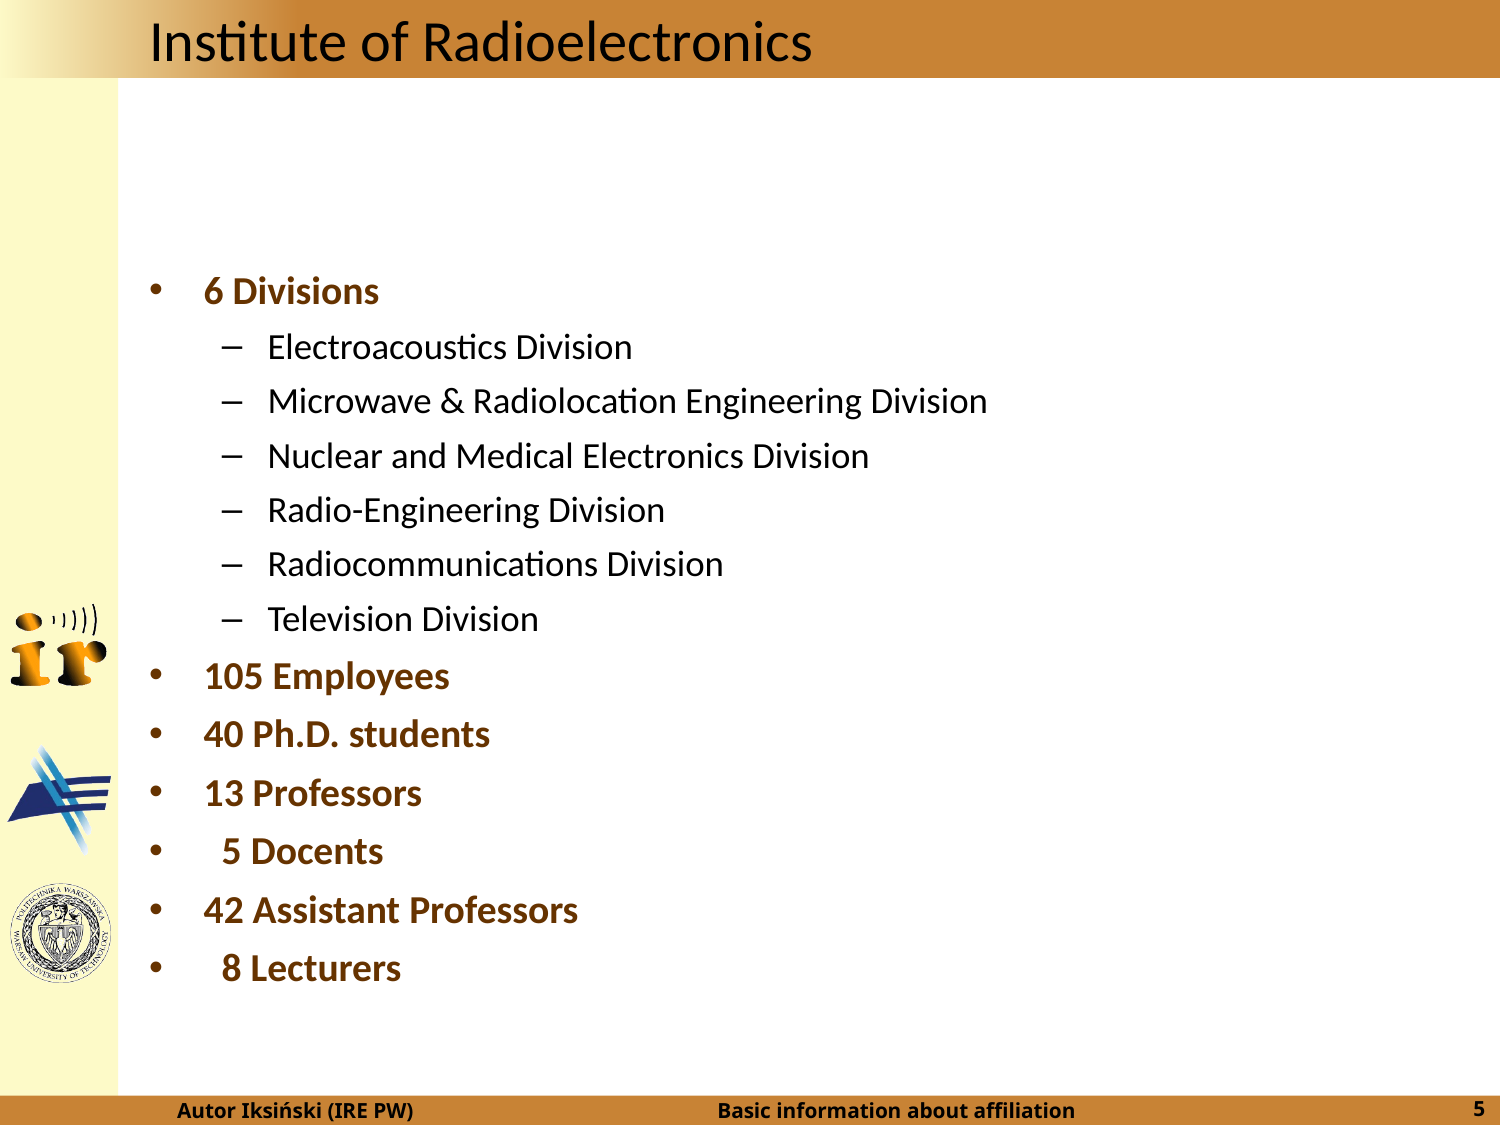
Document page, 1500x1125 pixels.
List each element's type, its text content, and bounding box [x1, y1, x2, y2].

slide_number 5 [1200, 1098, 1500, 1123]
footer Basic information about affiliation [596, 1098, 1197, 1123]
slide_number Autor Iksiński (IRE PW) [0, 1098, 591, 1123]
picture [8, 881, 113, 985]
list 6 Divisions Electroacoustics Division Microwave & Radiolocation Engineering Division Nuclear and Medical Electronics Division Radio-Engineering Division Radiocommunications Division Television Division 105 Employees 40 Ph.D. students 13 Professors 5 Docents 42 Assistant Professors 8 Lecturers [133, 262, 1485, 1006]
picture [7, 597, 111, 693]
picture [7, 739, 111, 870]
title Institute of Radioelectronics [133, 5, 1485, 72]
